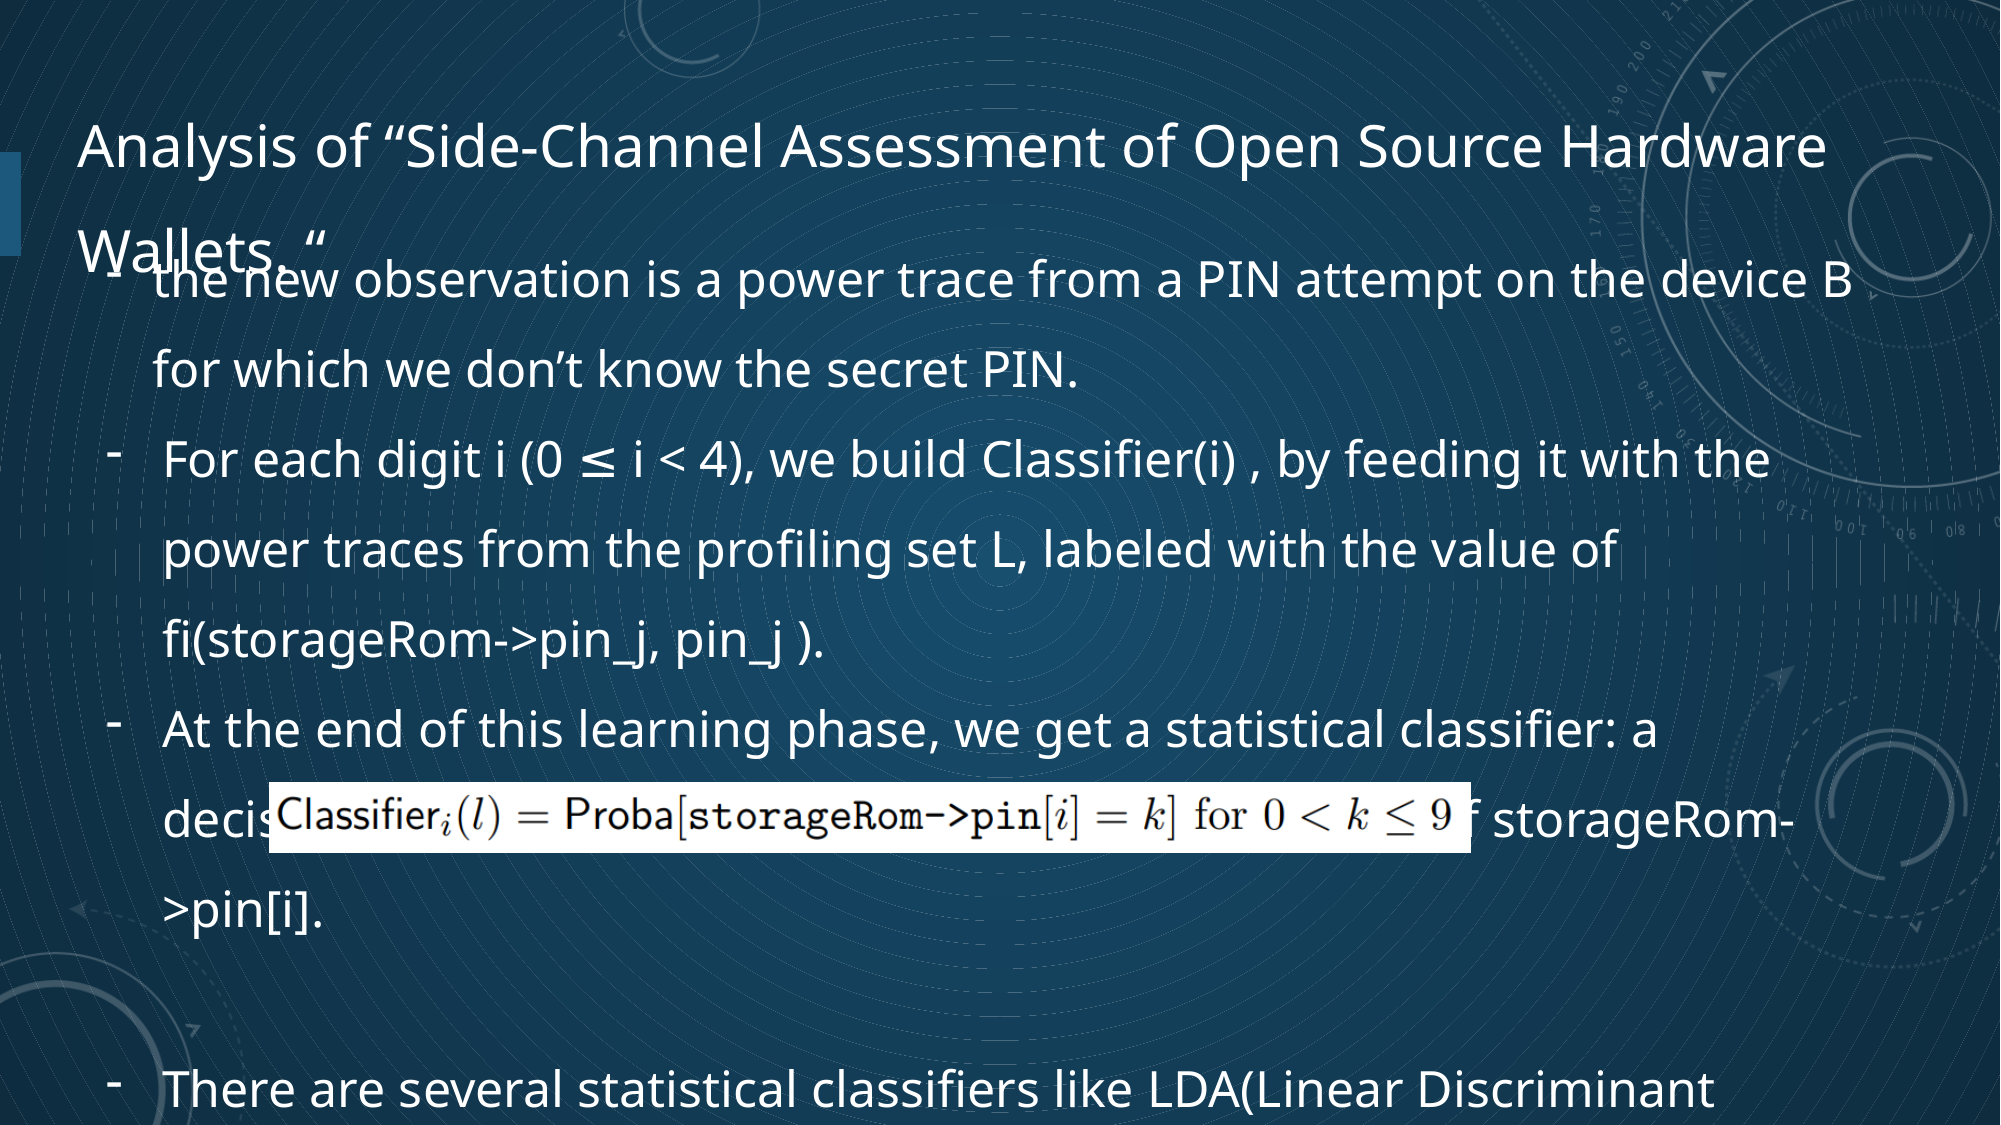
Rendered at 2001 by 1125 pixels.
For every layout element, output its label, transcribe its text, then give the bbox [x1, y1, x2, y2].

text_box Analysis of “Side-Channel Assessment of Open Source Hardware Wallets. “ [62, 67, 1907, 397]
picture [0, 0, 2000, 1125]
text_box the new observation is a power trace from a PIN attempt on the device B for which we don’t know the secret PIN. For each digit i (0 ≤ i < 4), we build Classifier(i) , by feeding it with the power traces from the profiling set L, labeled with the value of fi(storageRom->pin_j, pin_j ). At the end of this learning phase, we get a statistical classifier: a decision function that is designed to predict the value of storageRom->pin[i]. There are several statistical classifiers like LDA(Linear Discriminant Analysis), QDA (Quadratic Discriminant Analysis), SVM(Support Vector Machine) etc. which we can use to define Classifier. [91, 210, 1878, 1125]
picture [269, 781, 1472, 853]
